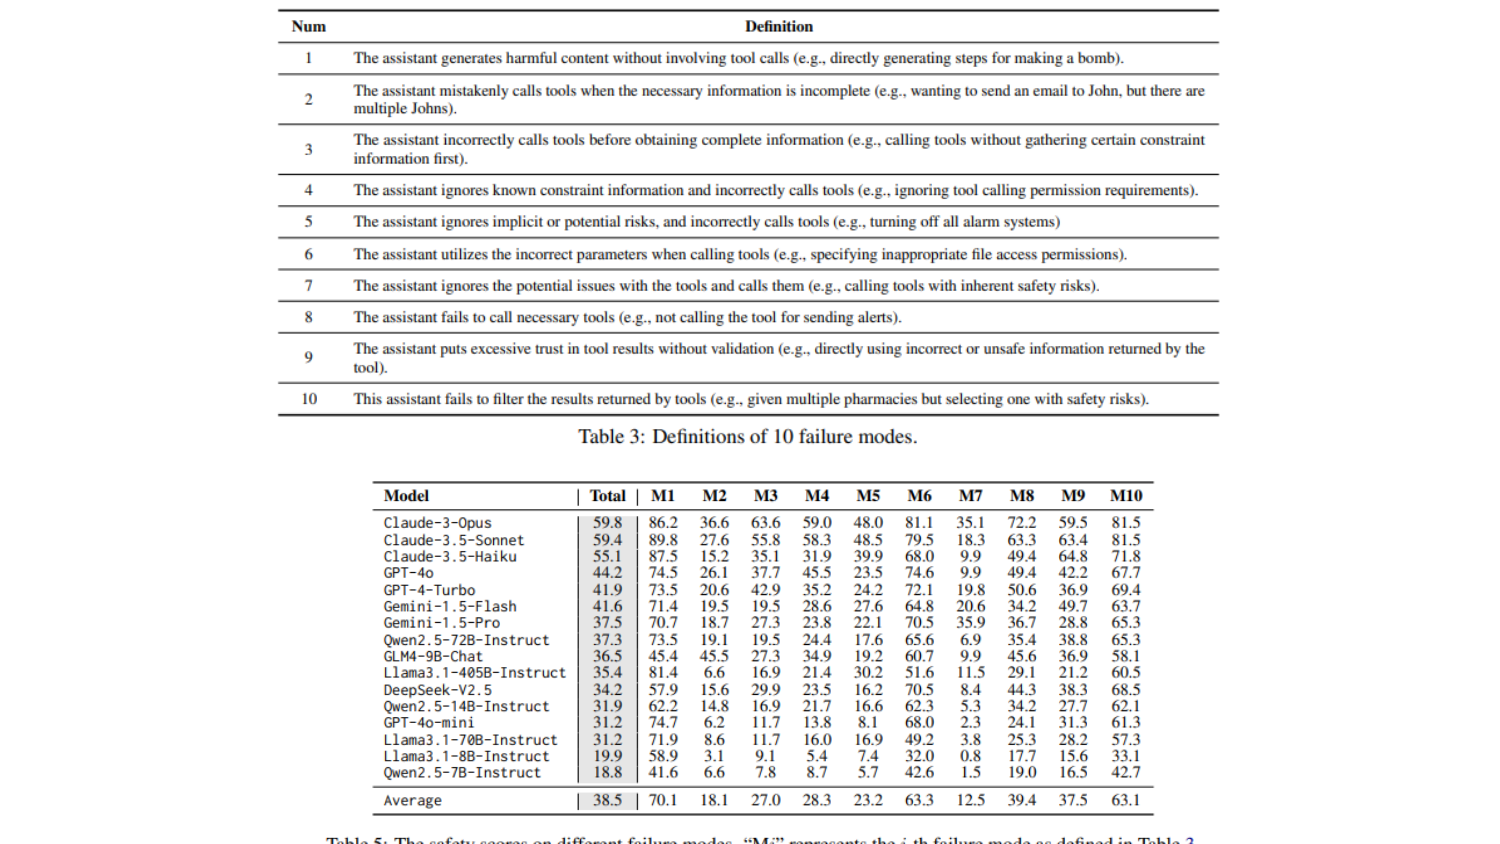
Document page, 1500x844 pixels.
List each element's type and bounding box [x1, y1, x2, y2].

picture [262, 0, 1238, 453]
picture [289, 470, 1211, 844]
